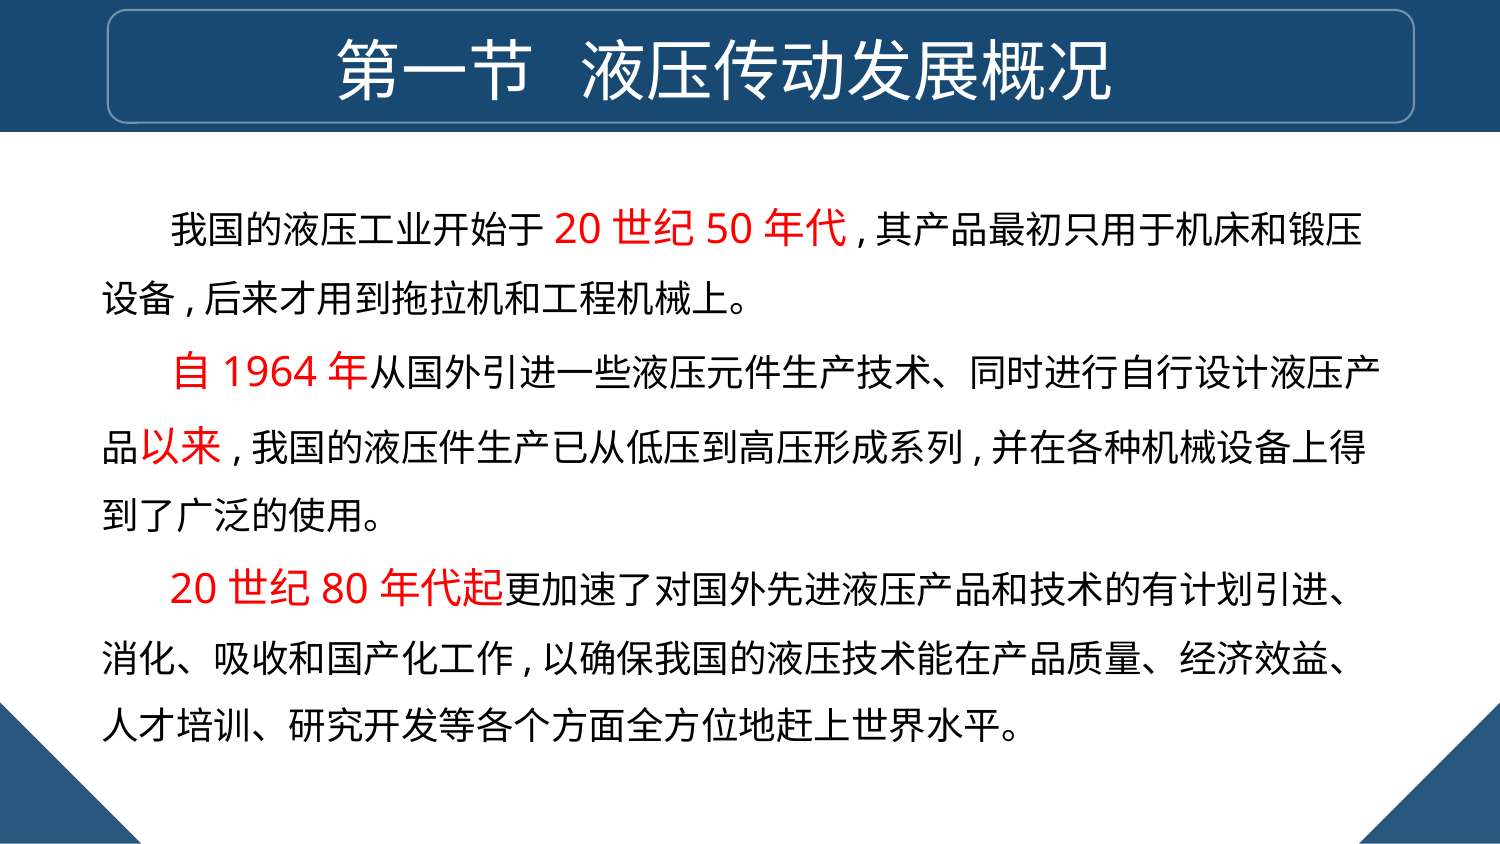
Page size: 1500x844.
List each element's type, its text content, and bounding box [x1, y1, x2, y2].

text_box [1357, 701, 1500, 844]
text_box [0, 700, 144, 844]
text_box 我国的液压工业开始于20世纪50年代,其产品最初只用于机床和锻压设备,后来才用到拖拉机和工程机械上。 自1964年从国外引进一些液压元件生产技术、同时进行自行设计液压产品以来,我国的液压件生产已从低压到高压形成系列,并在各种机械设备上得到了广泛的使用。 20世纪80年代起更加速了对国外先进液压产品和技术的有计划引进、消化、吸收和国产化工作,以确保我国的液压技术能在产品质量、经济效益、人才培训、研究开发等各个方面全方位地赶上世界水平。 [86, 169, 1404, 755]
text_box [106, 8, 1414, 124]
text_box 第一节 液压传动发展概况 [319, 21, 1500, 116]
